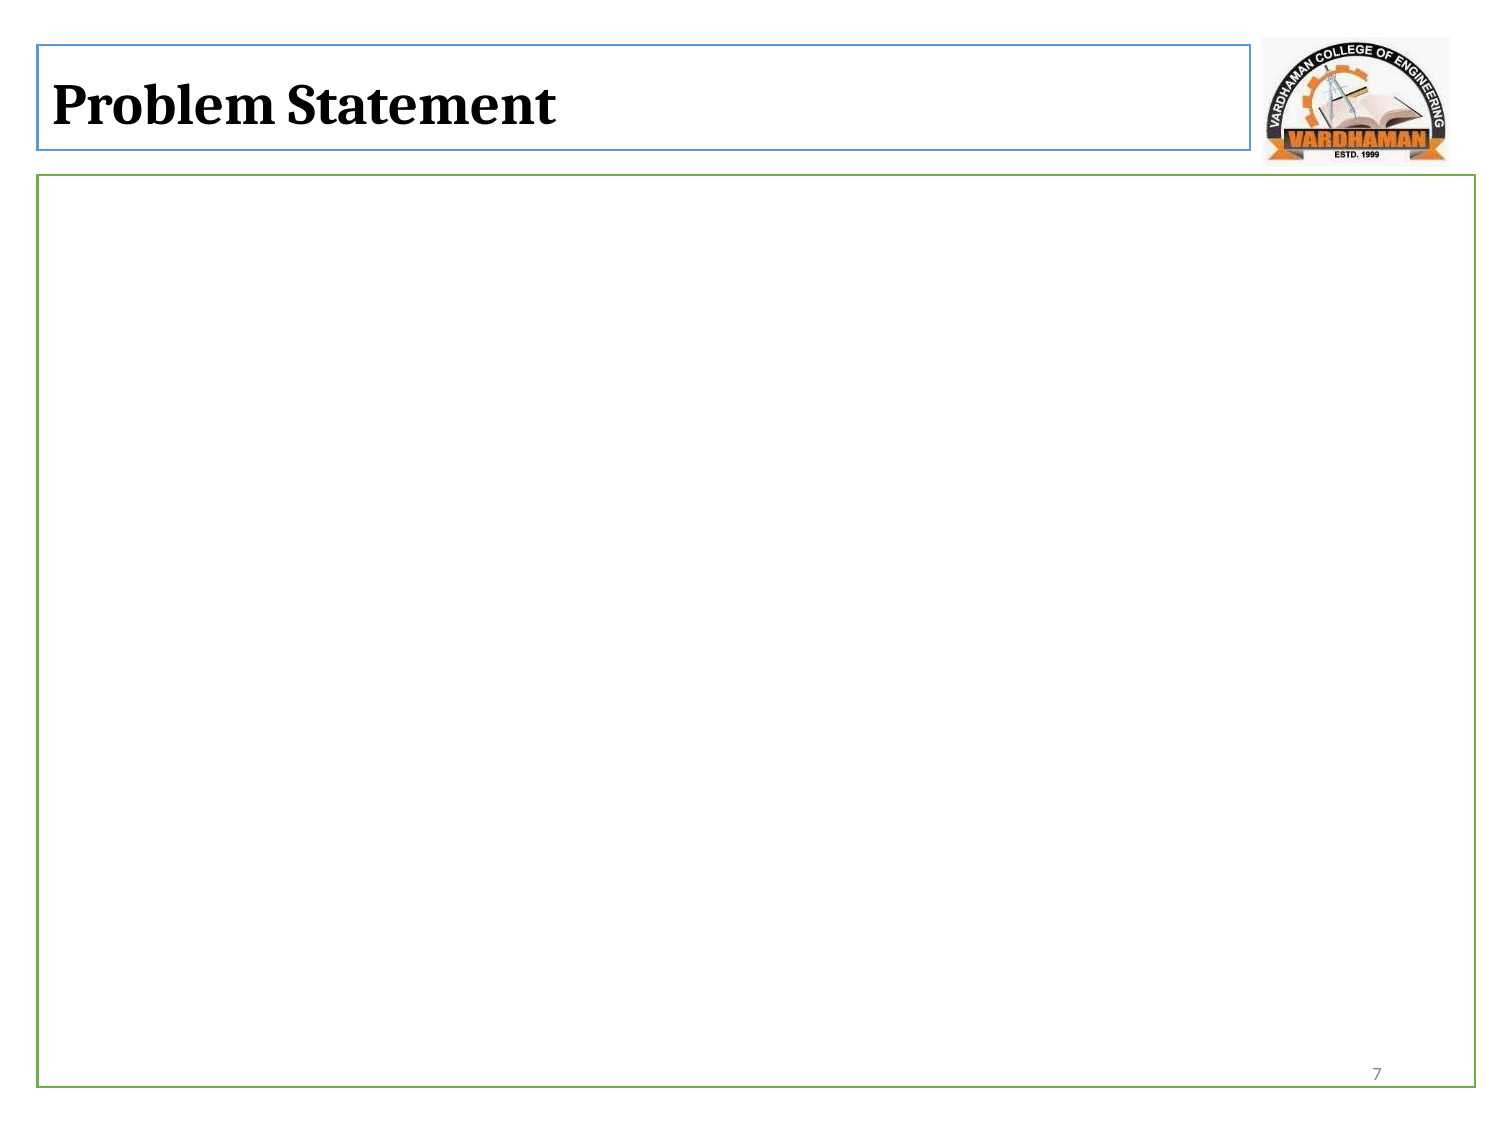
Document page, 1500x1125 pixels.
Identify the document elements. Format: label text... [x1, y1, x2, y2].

slide_number 7 [1059, 1042, 1397, 1103]
picture [1262, 37, 1450, 167]
list [36, 174, 1476, 1088]
title Problem Statement [36, 44, 1251, 151]
